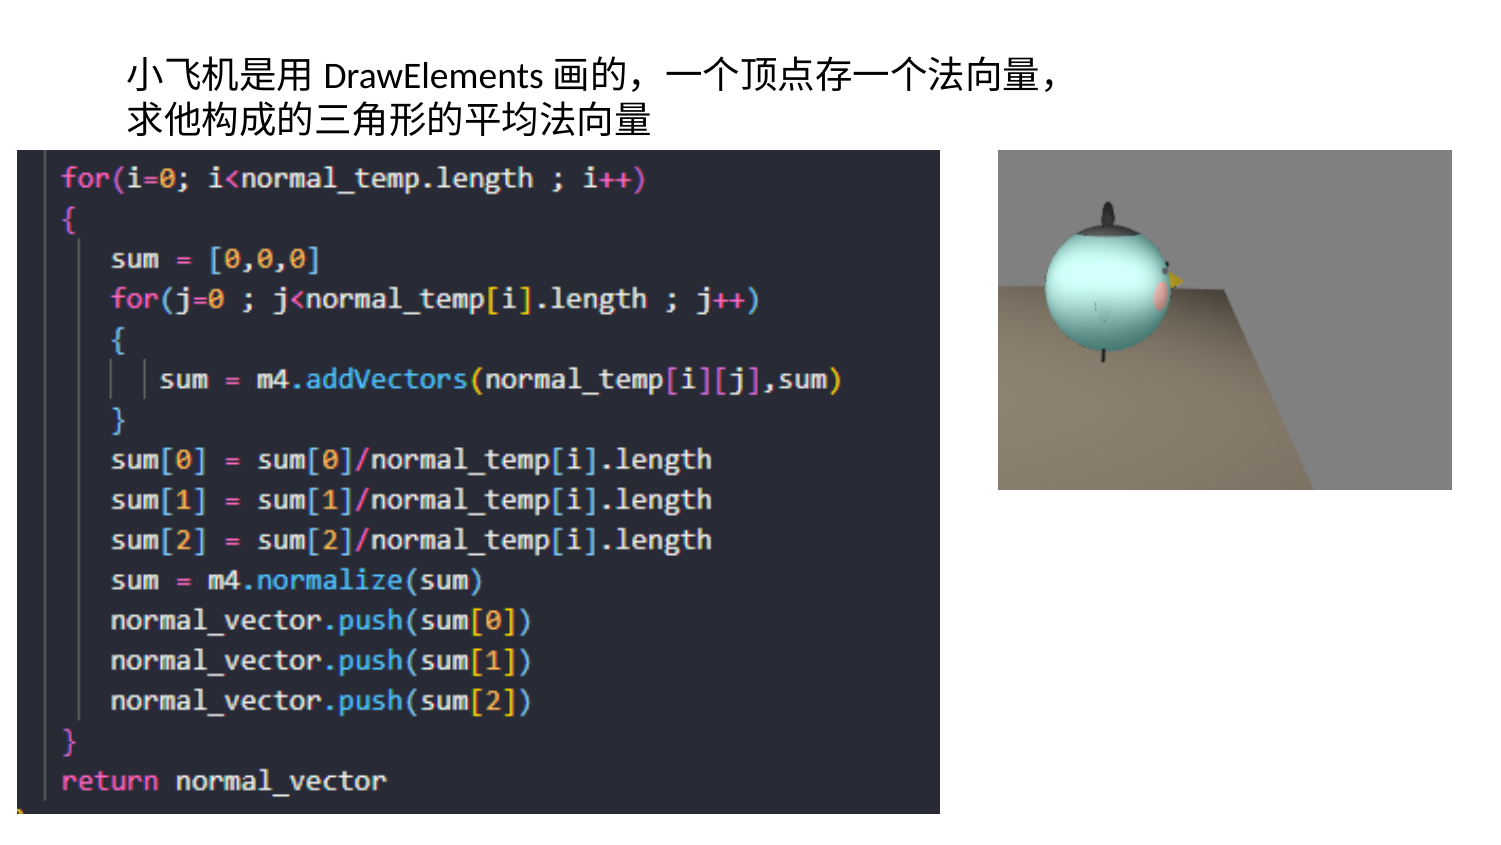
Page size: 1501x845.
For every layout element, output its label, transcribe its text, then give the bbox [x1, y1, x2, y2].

text_box 小飞机是用DrawElements画的，一个顶点存一个法向量，求他构成的三角形的平均法向量 [112, 43, 1129, 149]
picture [17, 150, 940, 814]
picture [998, 150, 1452, 490]
